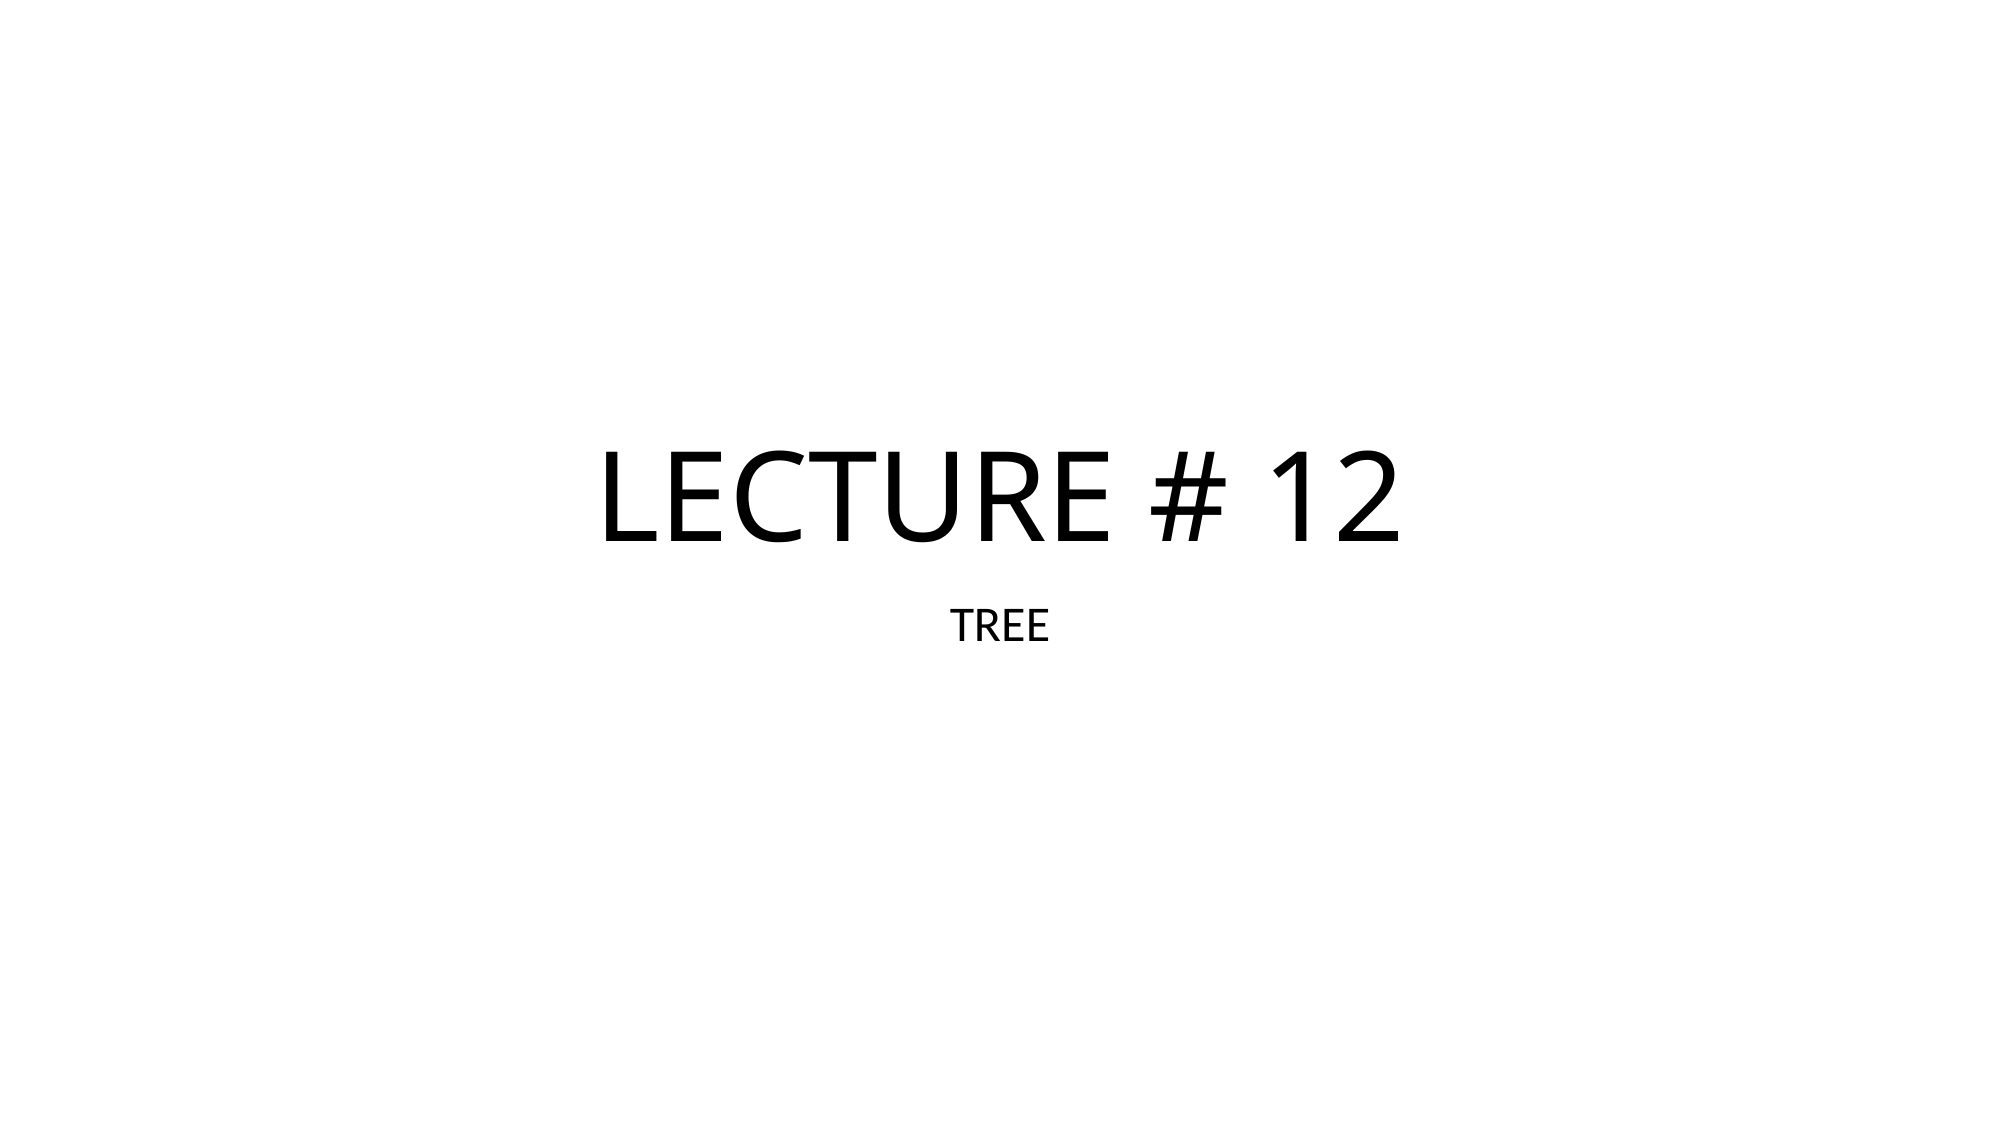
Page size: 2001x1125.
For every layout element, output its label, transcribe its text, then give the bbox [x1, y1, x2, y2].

title LECTURE # 12 [249, 184, 1750, 576]
subtitle TREE [249, 590, 1750, 863]
